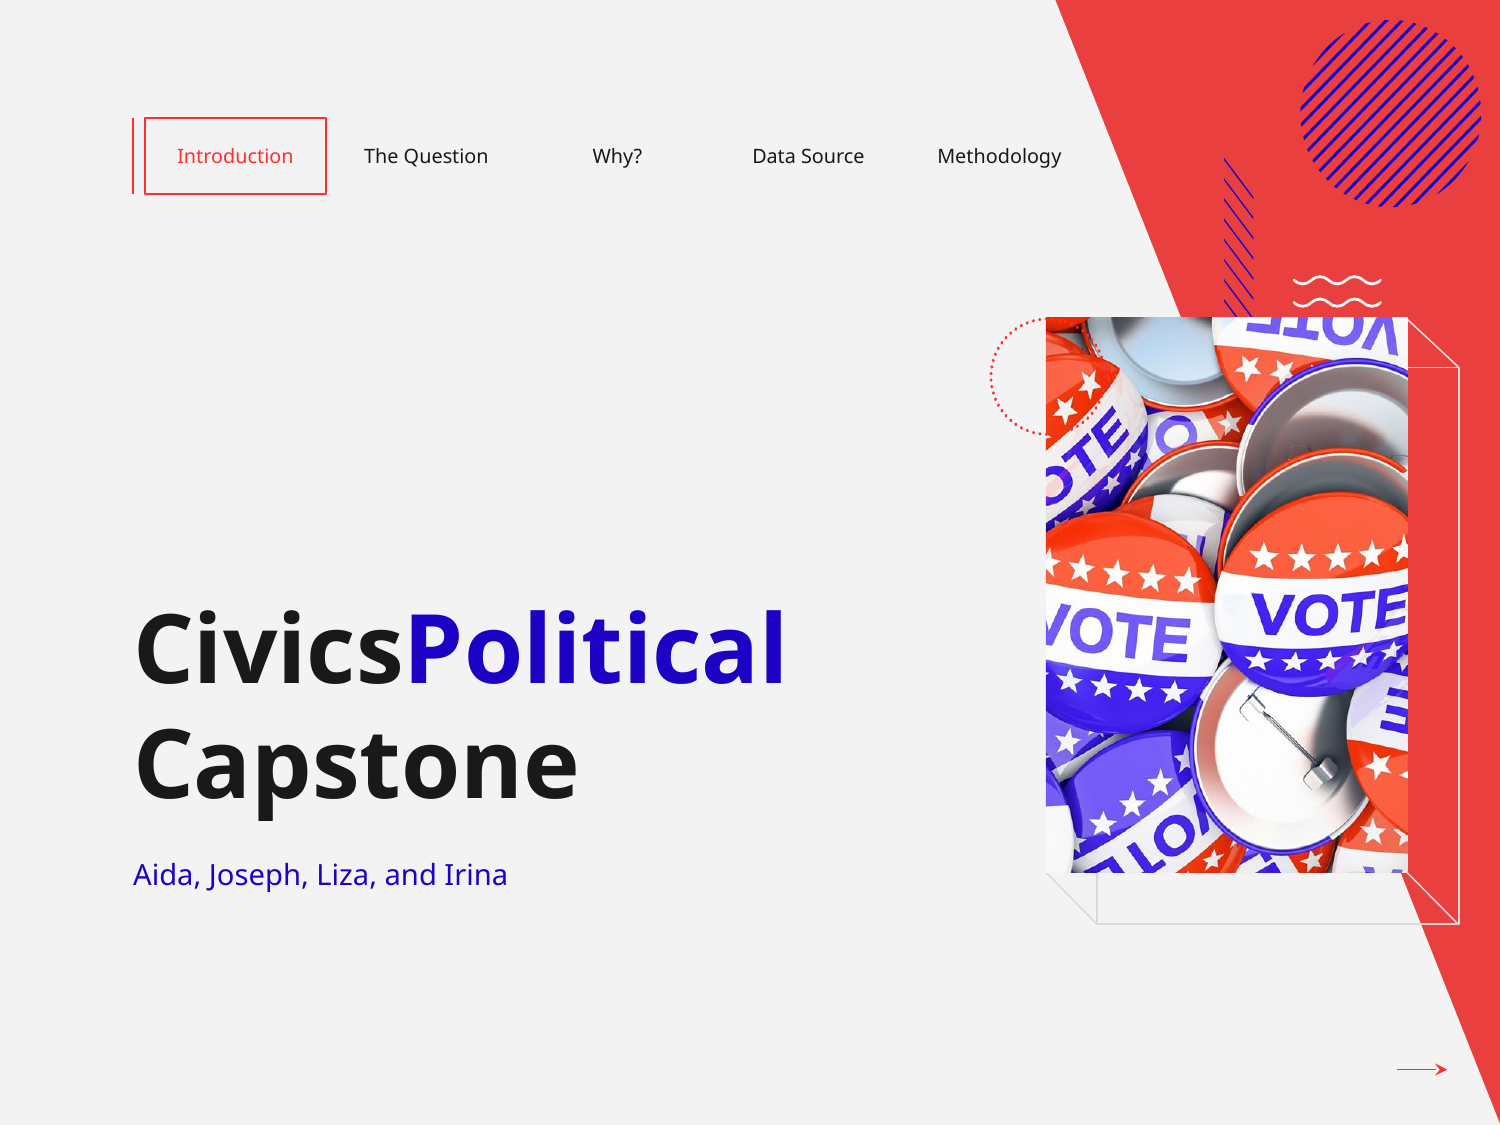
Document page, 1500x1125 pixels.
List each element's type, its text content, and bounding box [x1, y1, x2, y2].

subtitle Introduction [144, 117, 327, 195]
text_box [1045, 317, 1460, 925]
title CivicsPolitical Capstone [118, 366, 1039, 833]
picture [1045, 317, 1408, 873]
subtitle Why? [526, 118, 709, 194]
text_box [1390, 1048, 1460, 1093]
subtitle The Question [335, 118, 518, 194]
subtitle Data Source [717, 118, 900, 194]
subtitle Aida, Joseph, Liza, and Irina [118, 840, 1046, 936]
subtitle Methodology [908, 118, 1091, 194]
